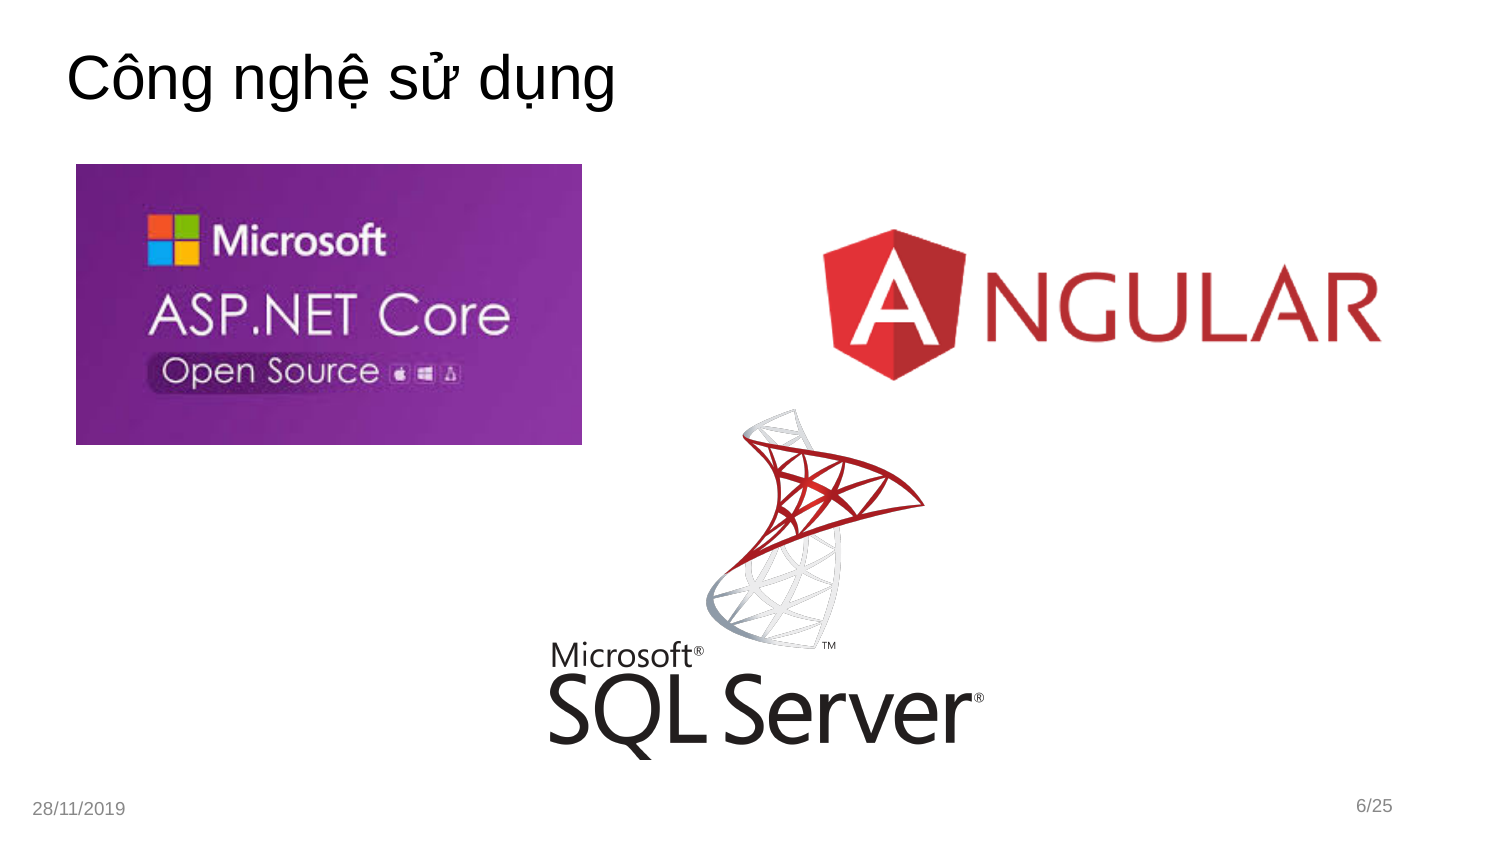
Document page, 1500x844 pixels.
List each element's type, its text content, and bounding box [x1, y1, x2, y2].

text_box 28/11/2019 [17, 782, 222, 827]
picture [76, 152, 1407, 760]
title Công nghệ sử dụng [51, 32, 1449, 127]
slide_number ‹#›/25 [1066, 782, 1405, 827]
